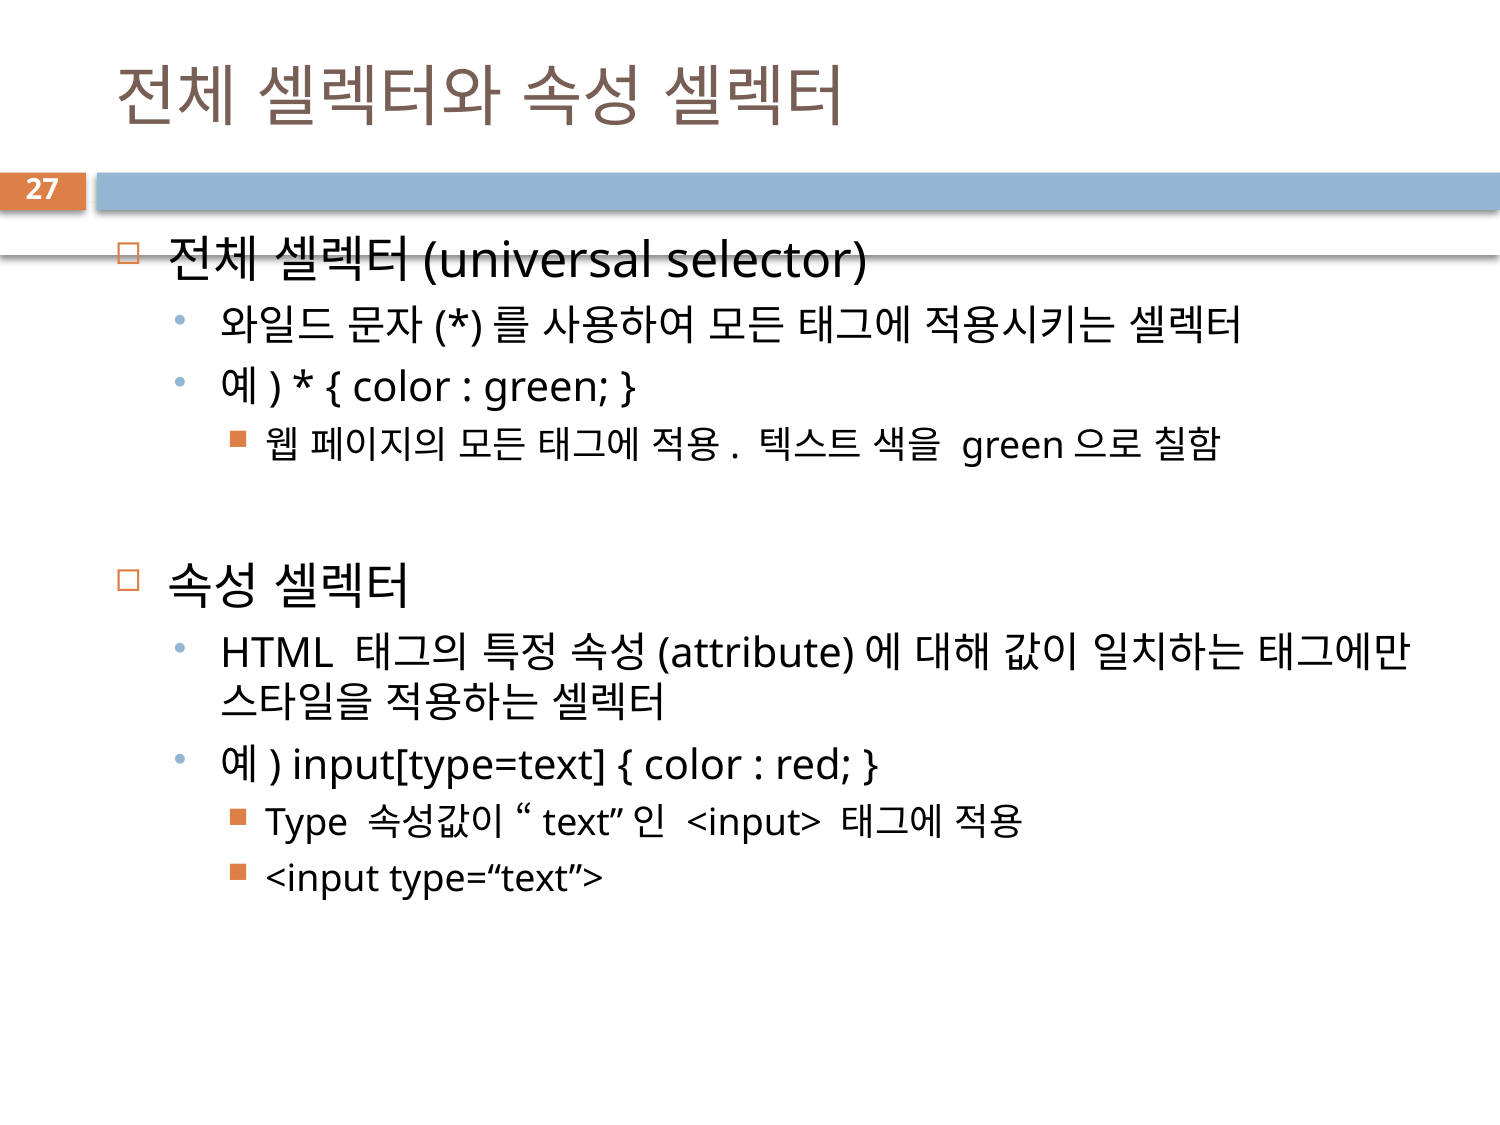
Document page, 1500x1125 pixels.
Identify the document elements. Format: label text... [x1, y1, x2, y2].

title 전체 셀렉터와 속성 셀렉터 [100, 37, 1438, 149]
list 전체 셀렉터(universal selector) 와일드 문자(*)를 사용하여 모든 태그에 적용시키는 셀렉터 예) * { color : green; } 웹 페이지의 모든 태그에 적용. 텍스트 색을 green으로 칠함 속성 셀렉터 HTML 태그의 특정 속성(attribute)에 대해 값이 일치하는 태그에만 스타일을 적용하는 셀렉터 예) input[type=text] { color : red; } Type 속성값이 “text”인 <input> 태그에 적용 <input type=“text”> [100, 219, 1438, 1047]
slide_number 27 [0, 170, 87, 211]
